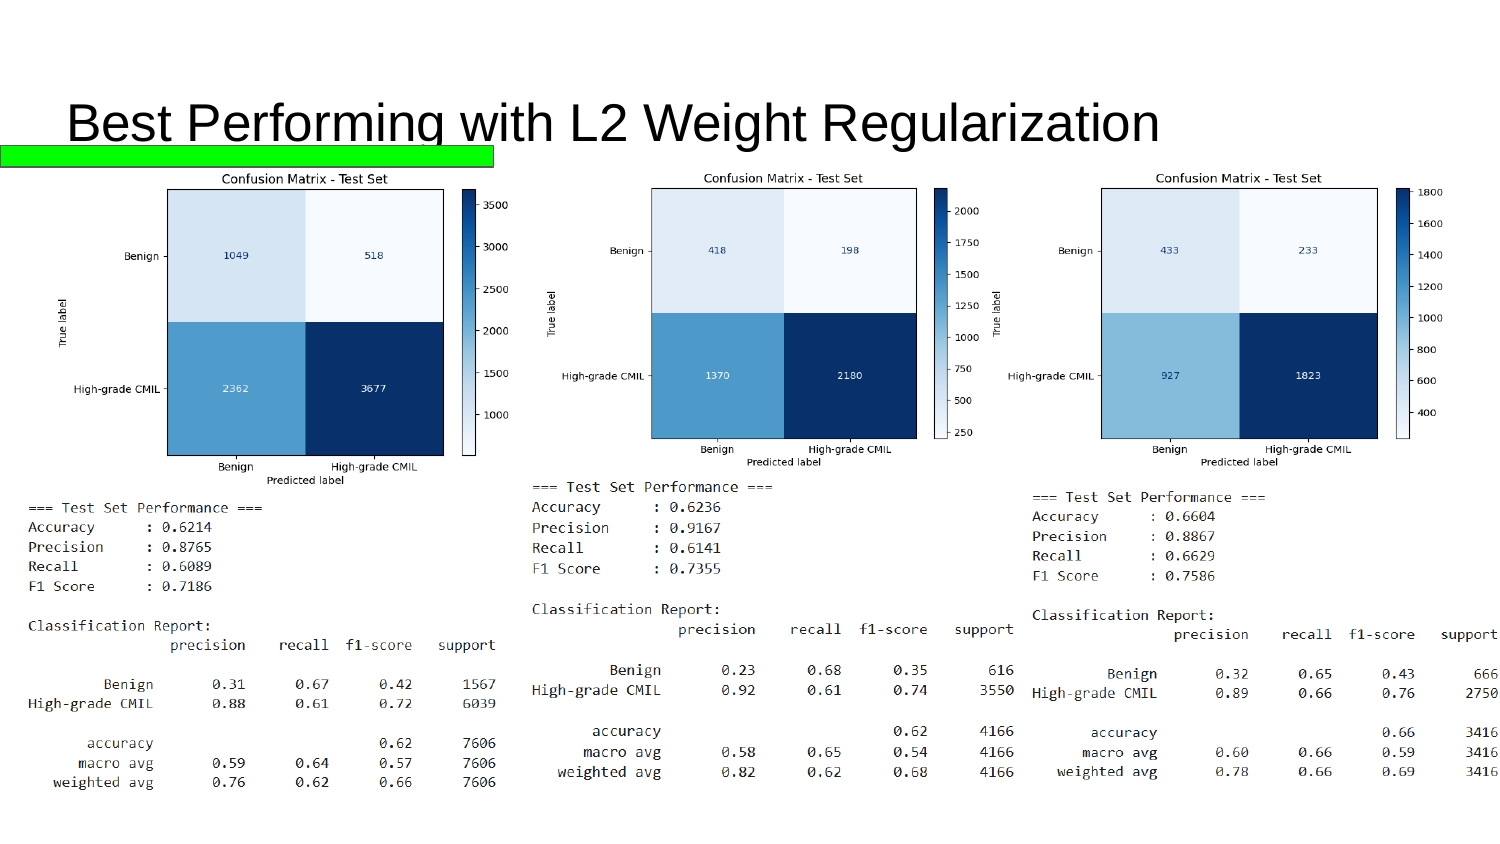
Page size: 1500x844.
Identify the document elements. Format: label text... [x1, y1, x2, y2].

picture [539, 166, 1450, 474]
picture [24, 499, 505, 793]
picture [524, 479, 1020, 787]
text_box [0, 145, 494, 167]
picture [50, 166, 516, 493]
title Best Performing with L2 Weight Regularization [51, 72, 1449, 167]
picture [1028, 491, 1500, 784]
